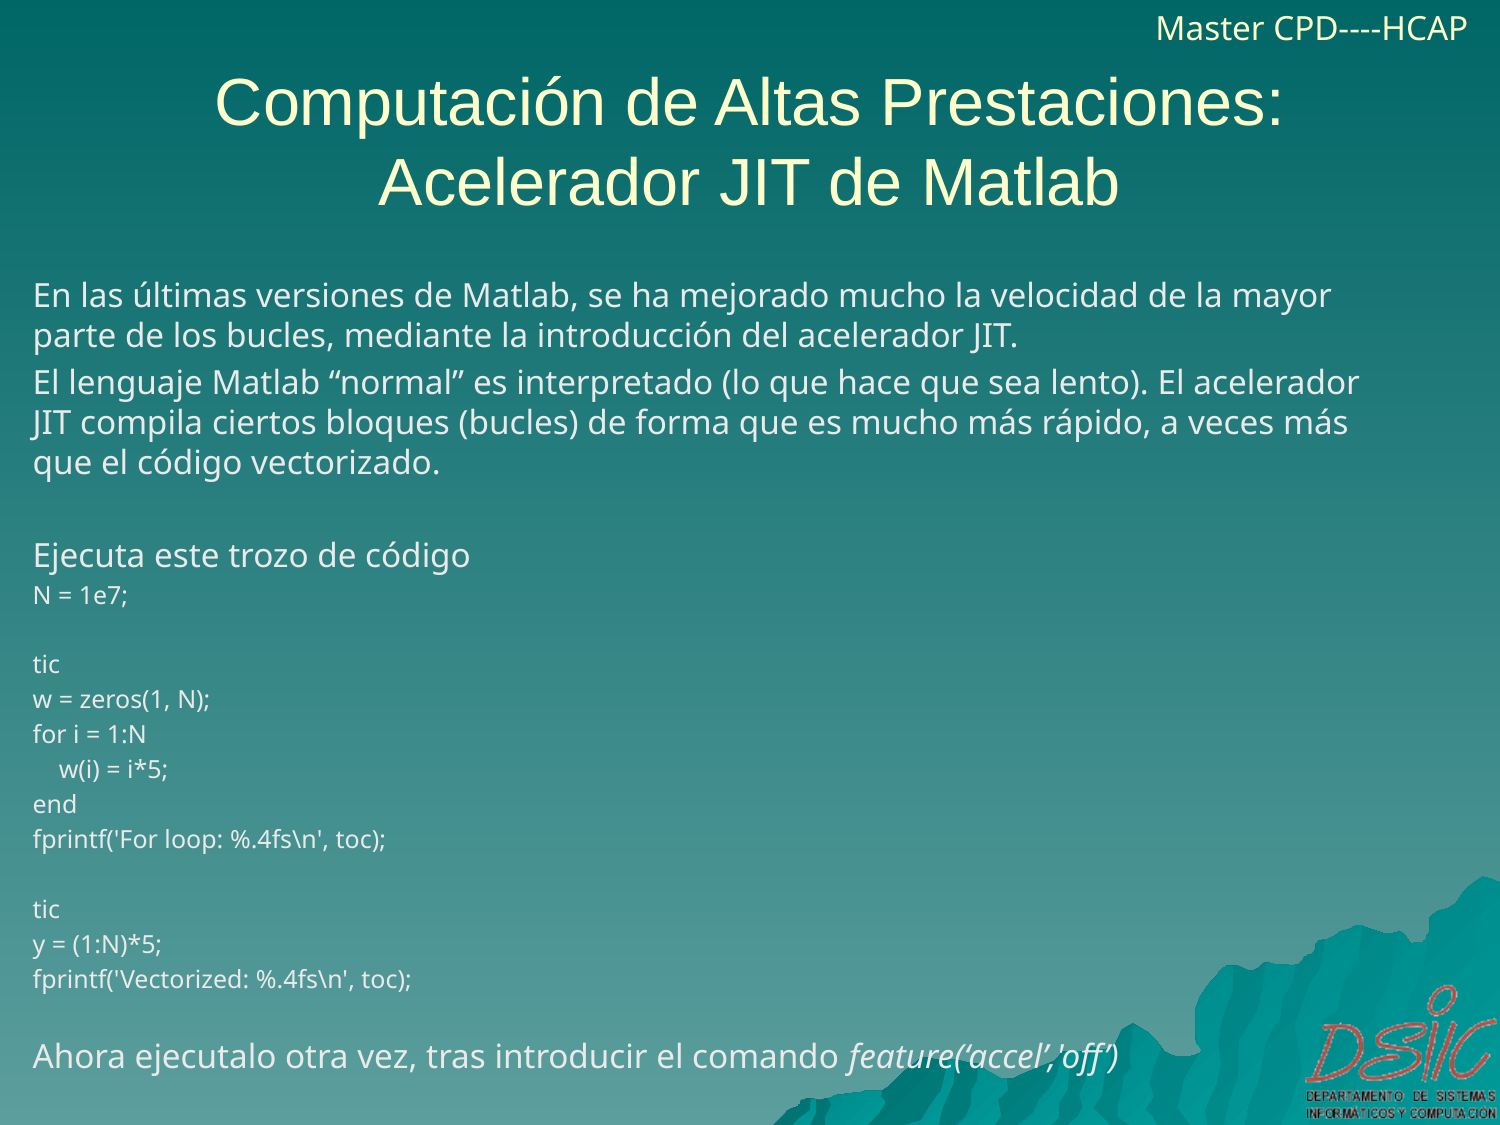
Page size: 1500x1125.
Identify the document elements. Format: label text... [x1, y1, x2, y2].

title Computación de Altas Prestaciones: Acelerador JIT de Matlab [75, 45, 1425, 233]
picture [1304, 979, 1500, 1125]
list En las últimas versiones de Matlab, se ha mejorado mucho la velocidad de la mayor parte de los bucles, mediante la introducción del acelerador JIT. El lenguaje Matlab “normal” es interpretado (lo que hace que sea lento). El acelerador JIT compila ciertos bloques (bucles) de forma que es mucho más rápido, a veces más que el código vectorizado. Ejecuta este trozo de código N = 1e7; tic w = zeros(1, N); for i = 1:N w(i) = i*5; end fprintf('For loop: %.4fs\n', toc); tic y = (1:N)*5; fprintf('Vectorized: %.4fs\n', toc); Ahora ejecutalo otra vez, tras introducir el comando feature(‘accel’,'off’) [17, 267, 1414, 1011]
